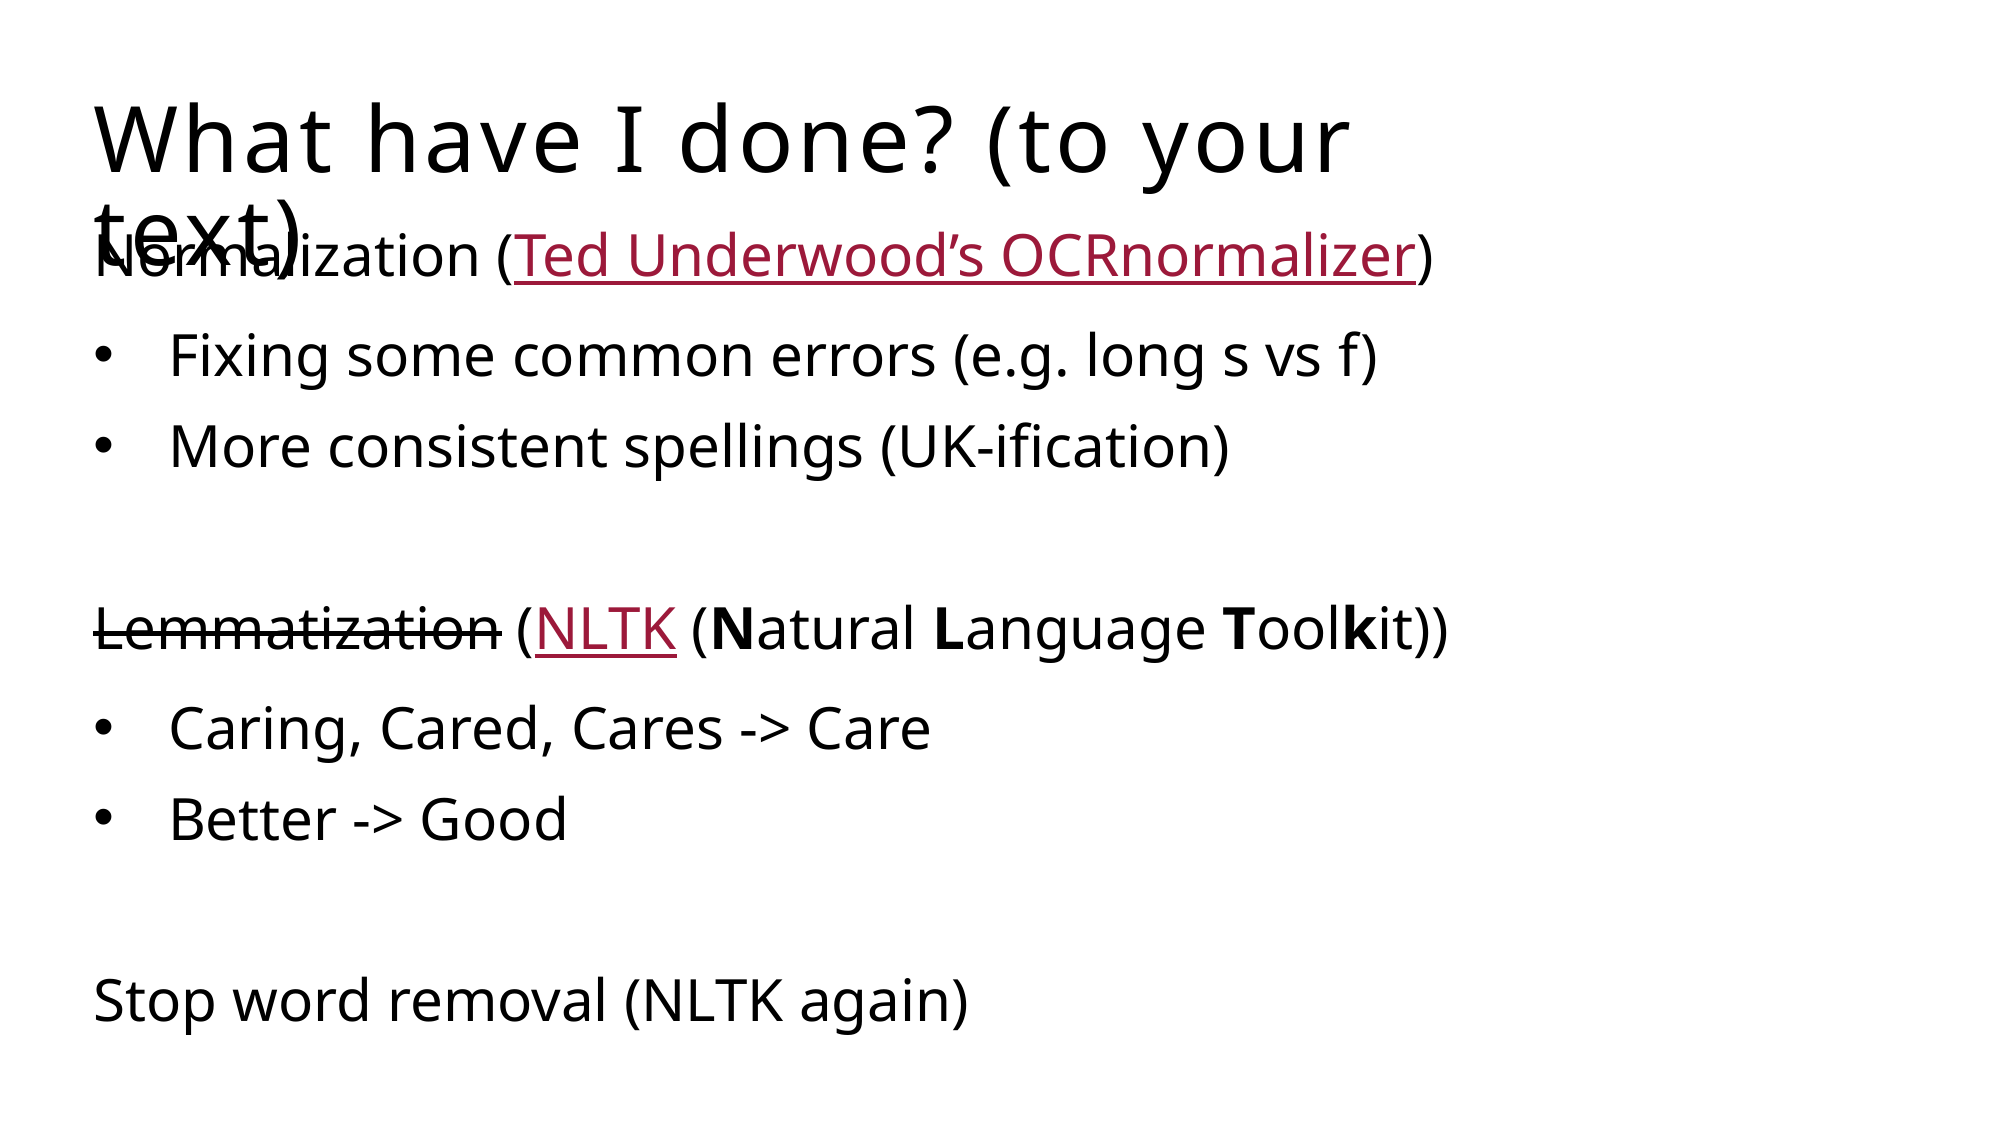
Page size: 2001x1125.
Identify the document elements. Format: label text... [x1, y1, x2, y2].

list Normalization (Ted Underwood’s OCRnormalizer) Fixing some common errors (e.g. long s vs f) More consistent spellings (UK-ification) Lemmatization (NLTK (Natural Language Toolkit)) Caring, Cared, Cares -> Care Better -> Good Stop word removal (NLTK again) [93, 218, 1908, 997]
title What have I done? (to your text) [93, 97, 1535, 218]
